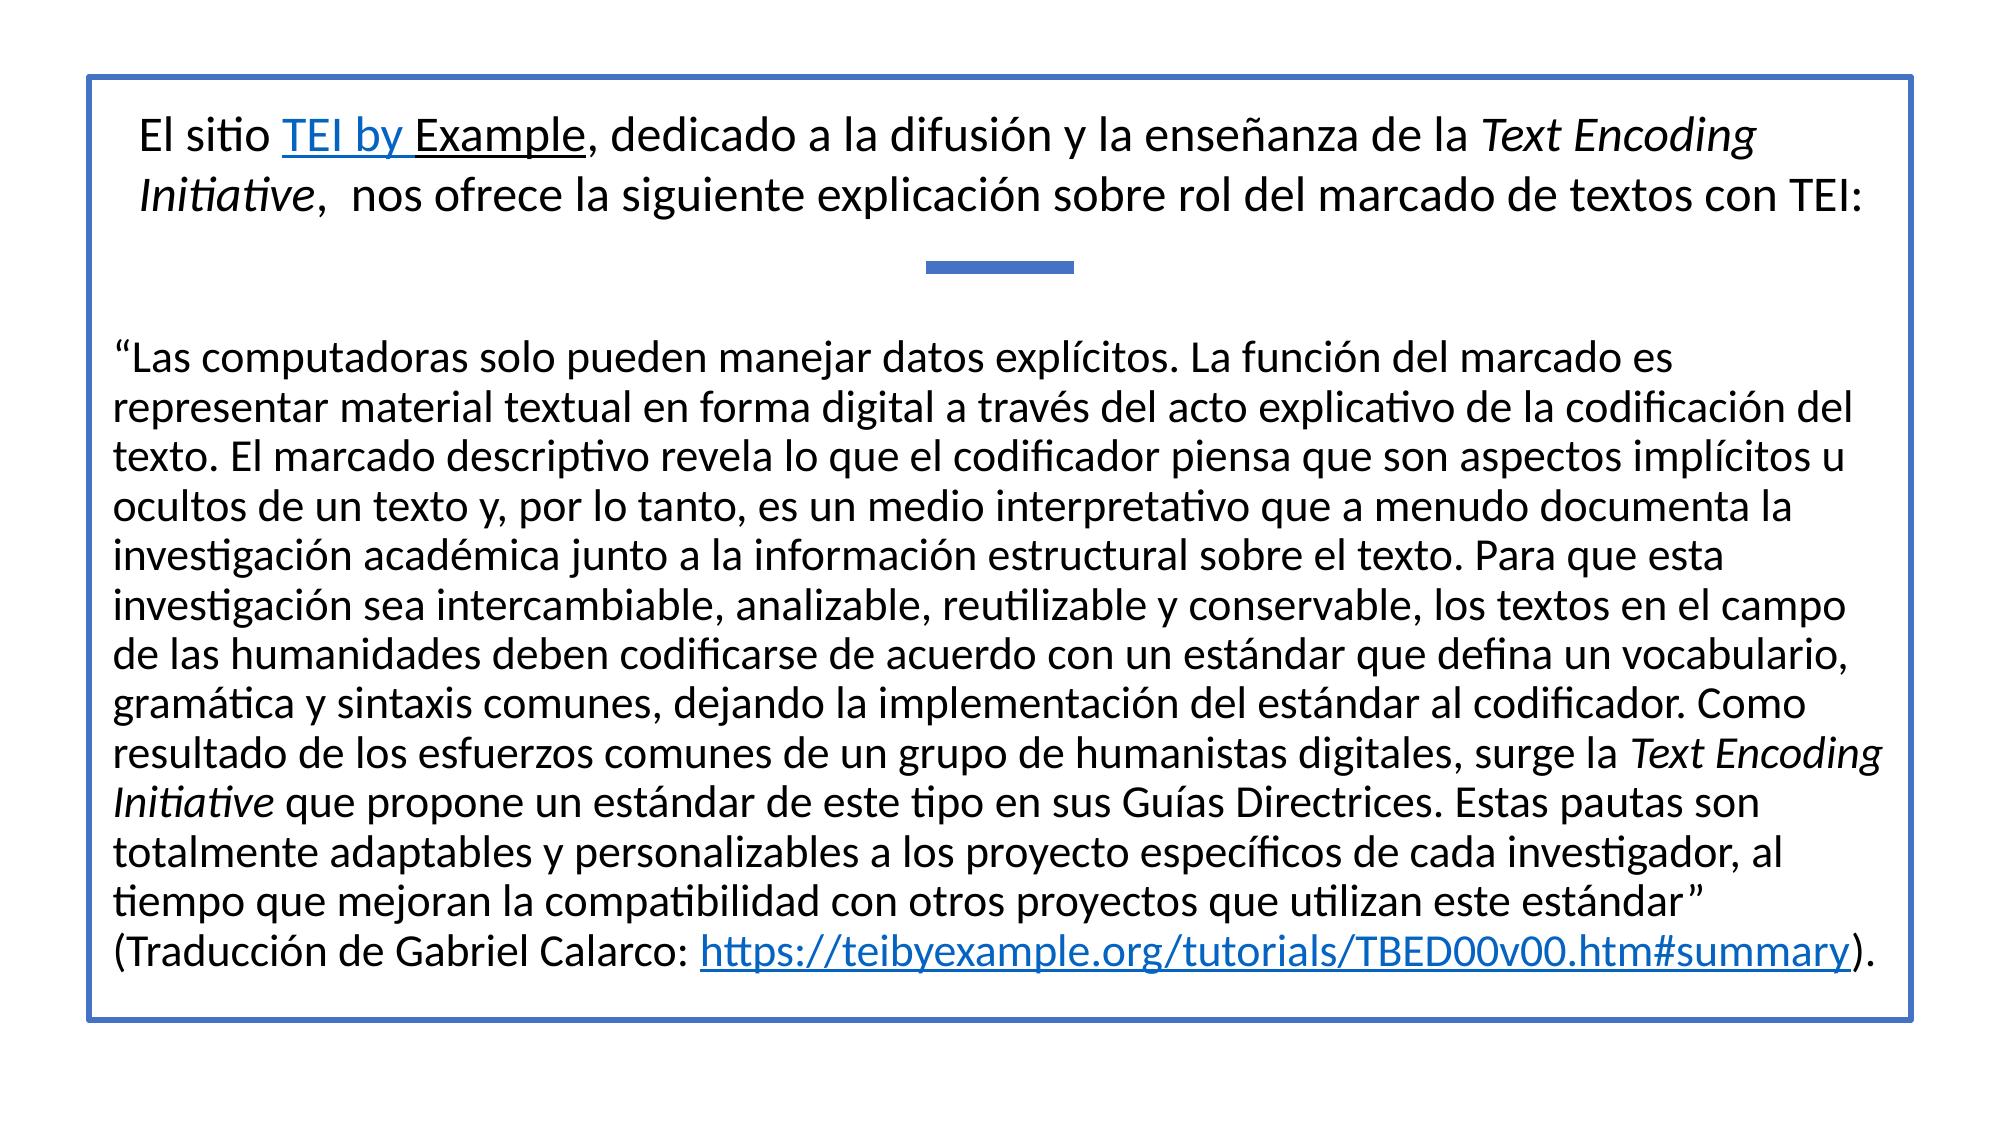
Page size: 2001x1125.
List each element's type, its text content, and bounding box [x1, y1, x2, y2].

text_box El sitio TEI by Example, dedicado a la difusión y la enseñanza de la Text Encoding Initiative, nos ofrece la siguiente explicación sobre rol del marcado de textos con TEI: [123, 94, 1903, 230]
text_box “Las computadoras solo pueden manejar datos explícitos. La función del marcado es representar material textual en forma digital a través del acto explicativo de la codificación del texto. El marcado descriptivo revela lo que el codificador piensa que son aspectos implícitos u ocultos de un texto y, por lo tanto, es un medio interpretativo que a menudo documenta la investigación académica junto a la información estructural sobre el texto. Para que esta investigación sea intercambiable, analizable, reutilizable y conservable, los textos en el campo de las humanidades deben codificarse de acuerdo con un estándar que defina un vocabulario, gramática y sintaxis comunes, dejando la implementación del estándar al codificador. Como resultado de los esfuerzos comunes de un grupo de humanistas digitales, surge la Text Encoding Initiative que propone un estándar de este tipo en sus Guías Directrices. Estas pautas son totalmente adaptables y personalizables a los proyecto específicos de cada investigador, al tiempo que mejoran la compatibilidad con otros proyectos que utilizan este estándar” (Traducción de Gabriel Calarco: https://teibyexample.org/tutorials/TBED00v00.htm#summary). [97, 326, 1903, 1031]
